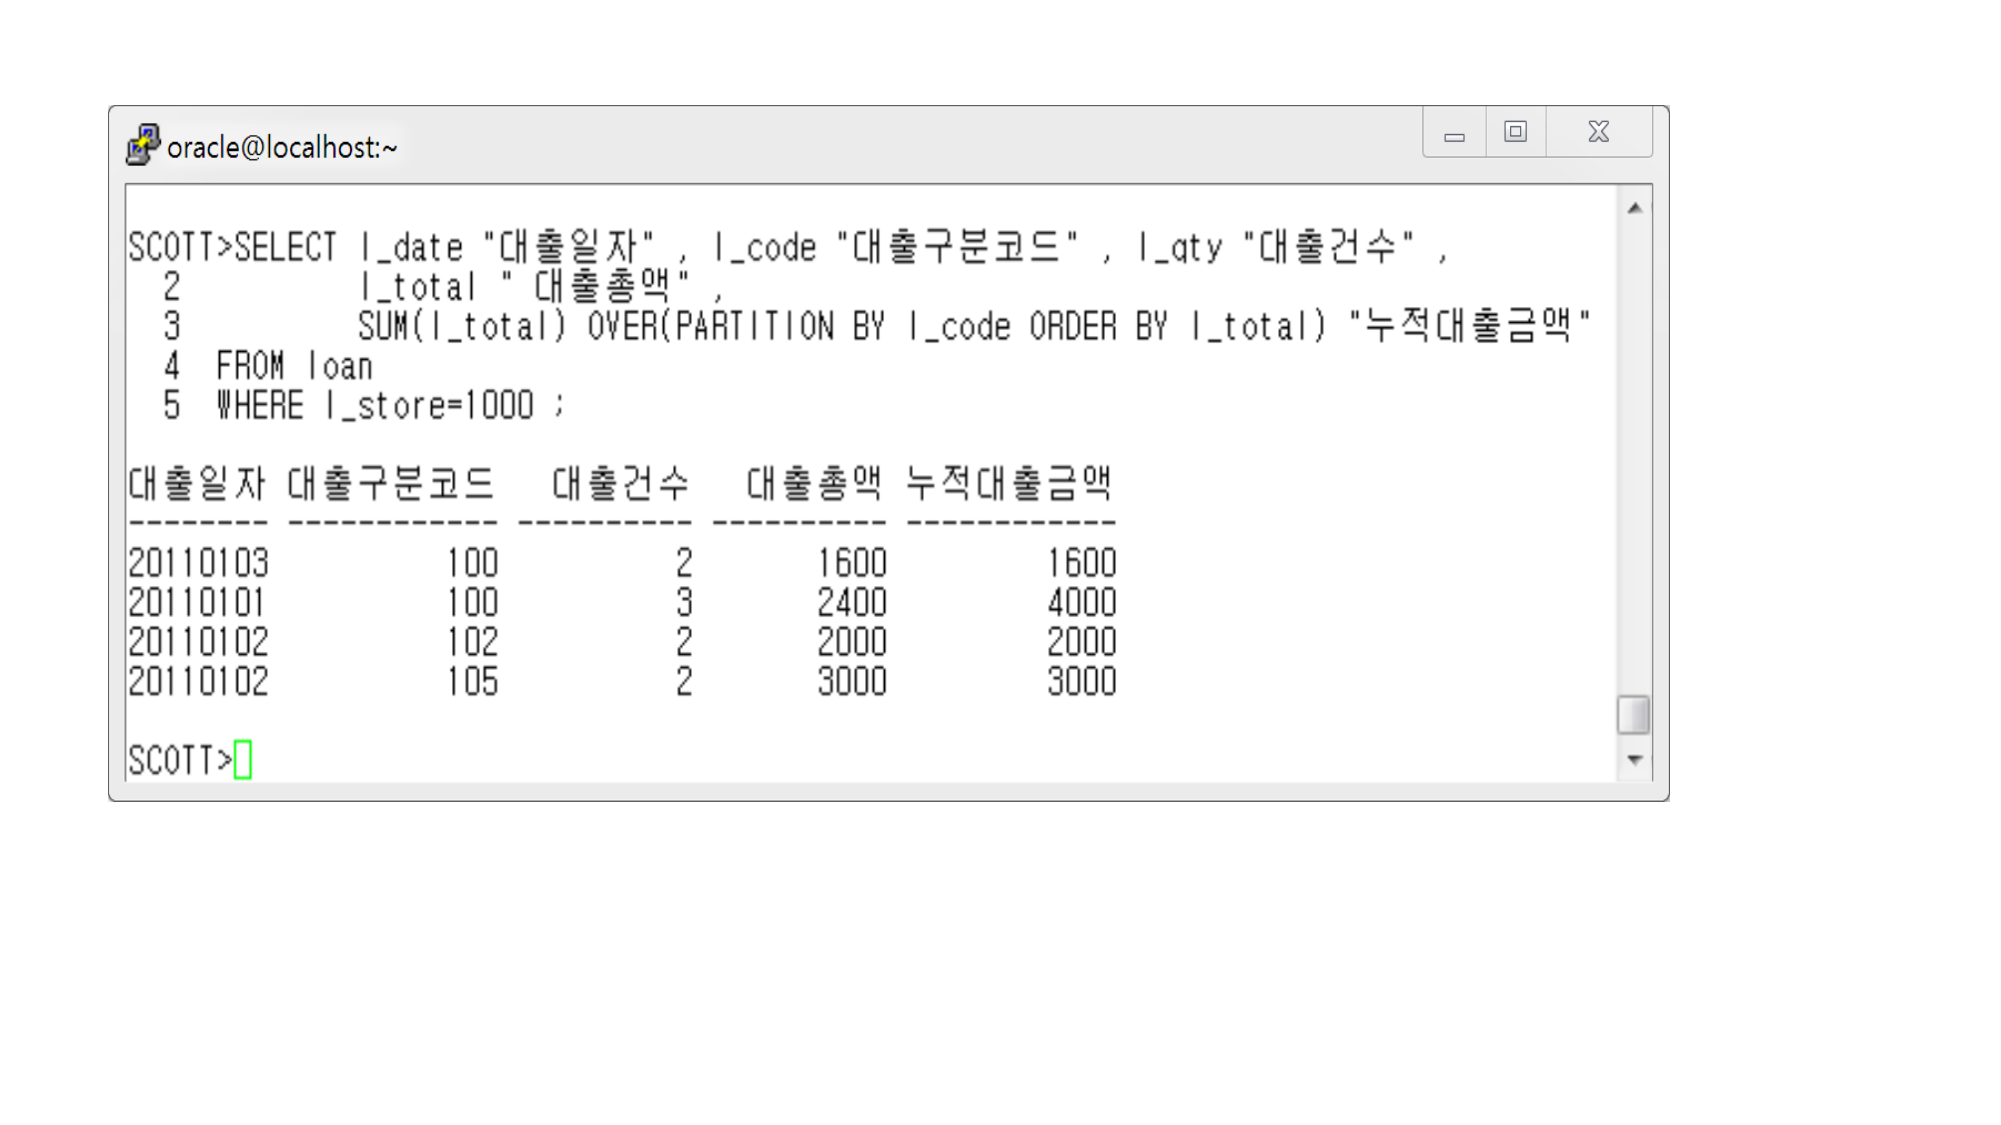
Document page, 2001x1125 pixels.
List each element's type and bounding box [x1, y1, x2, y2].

picture [108, 105, 1670, 802]
